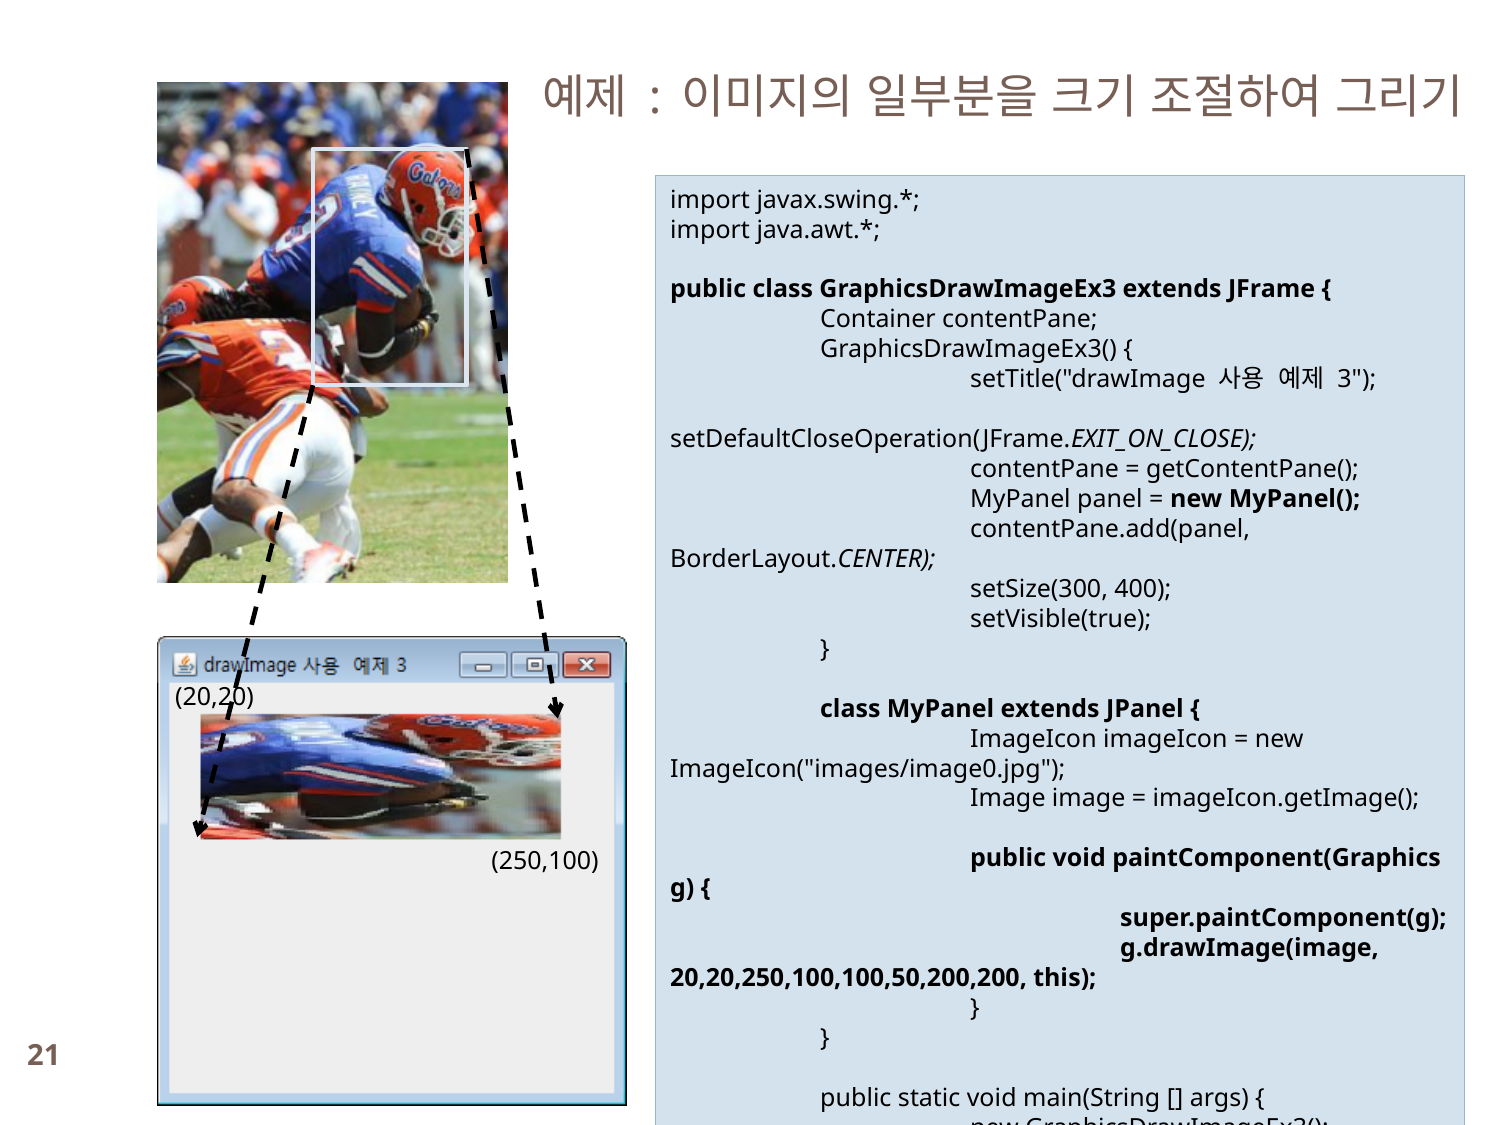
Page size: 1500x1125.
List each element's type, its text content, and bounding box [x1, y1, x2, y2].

slide_number 21 [0, 1025, 88, 1088]
picture [157, 81, 509, 583]
picture [157, 636, 627, 1106]
text_box import javax.swing.*; import java.awt.*; public class GraphicsDrawImageEx3 extends JFrame { Container contentPane; GraphicsDrawImageEx3() { setTitle("drawImage 사용 예제 3"); setDefaultCloseOperation(JFrame.EXIT_ON_CLOSE); contentPane = getContentPane(); MyPanel panel = new MyPanel(); contentPane.add(panel, BorderLayout.CENTER); setSize(300, 400); setVisible(true); } class MyPanel extends JPanel { ImageIcon imageIcon = new ImageIcon("images/image0.jpg"); Image image = imageIcon.getImage(); public void paintComponent(Graphics g) { super.paintComponent(g); g.drawImage(image, 20,20,250,100,100,50,200,200, this); } } public static void main(String [] args) { new GraphicsDrawImageEx3(); } } [655, 175, 1465, 1125]
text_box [196, 384, 314, 838]
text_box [466, 148, 558, 719]
title 예제 : 이미지의 일부분을 크기 조절하여 그리기 [527, 37, 1500, 153]
